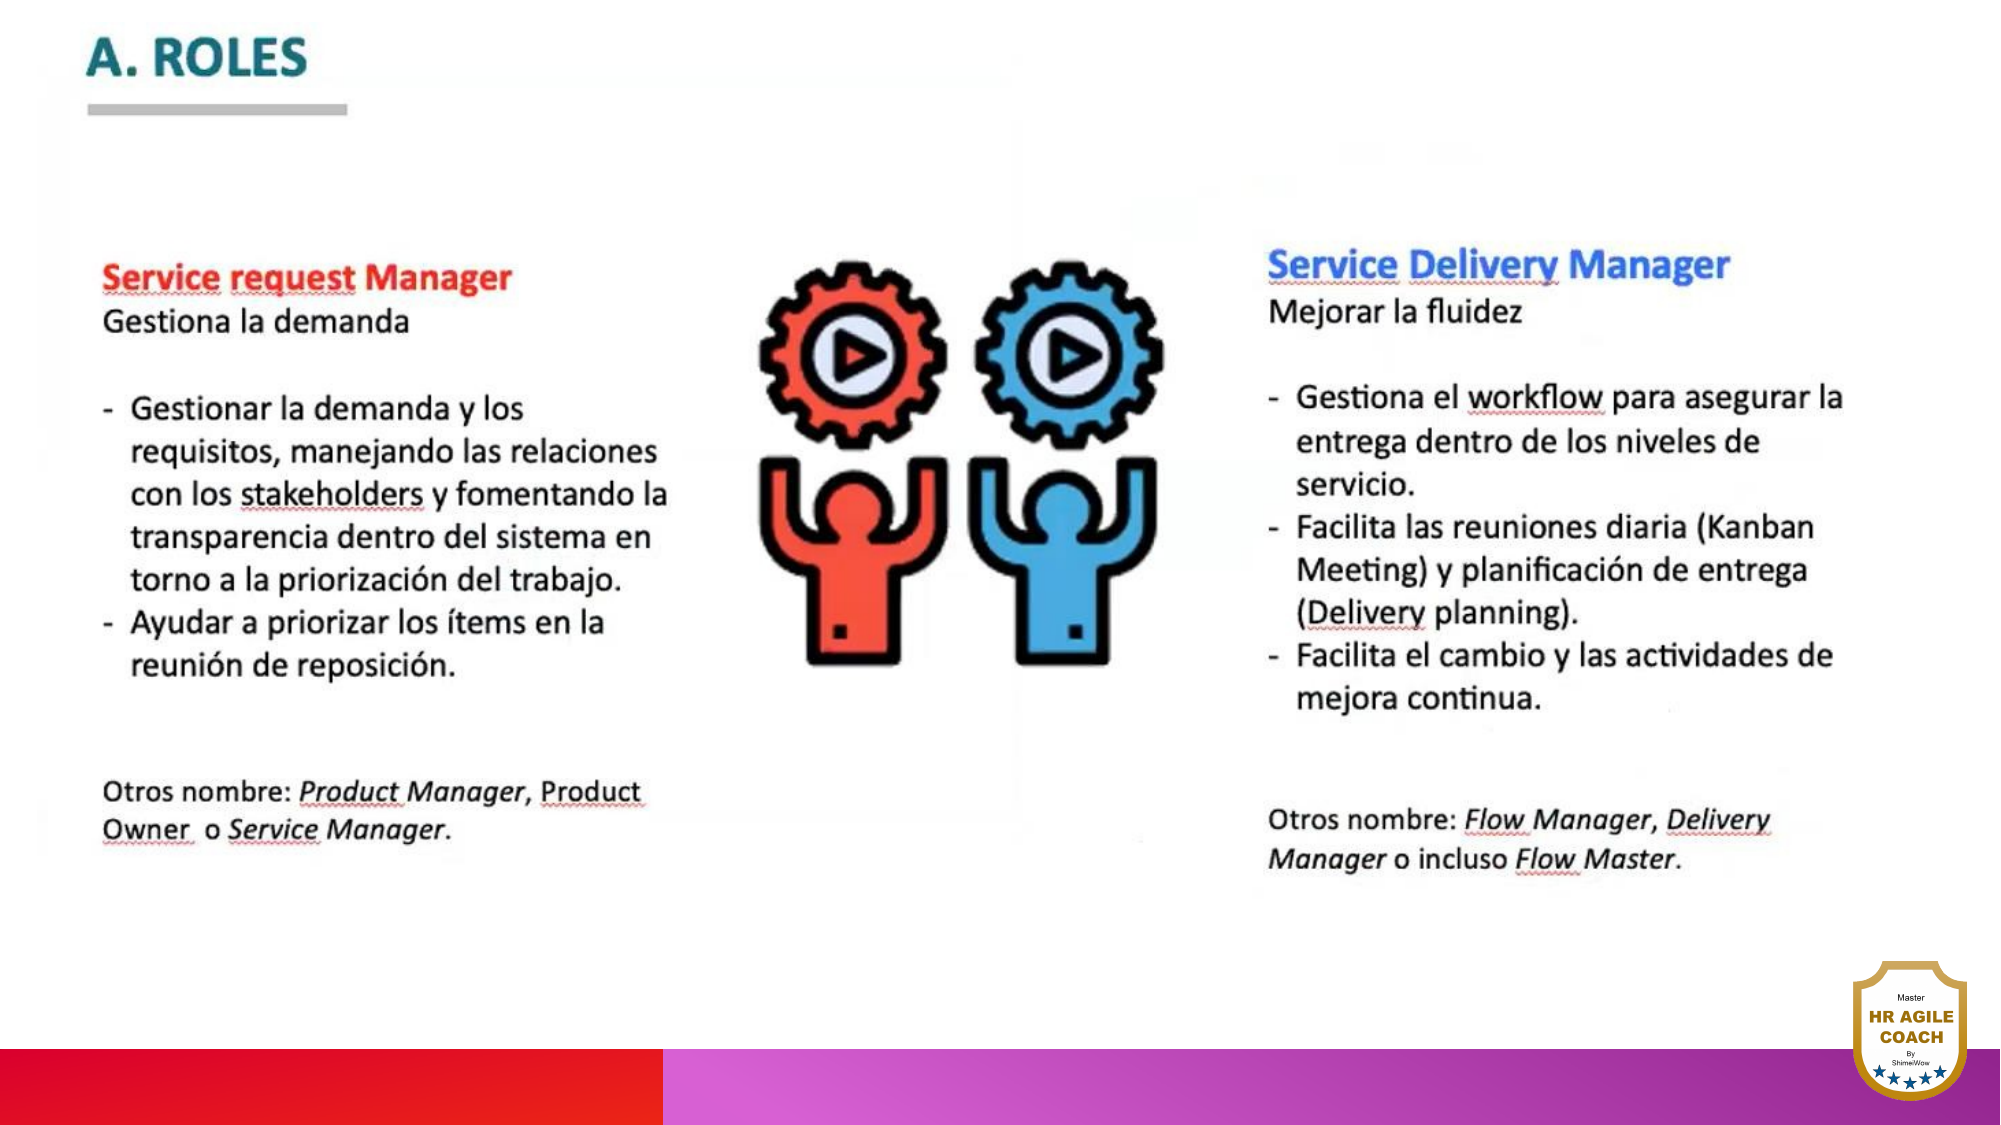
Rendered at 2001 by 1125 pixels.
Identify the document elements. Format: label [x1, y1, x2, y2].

picture [36, 22, 1845, 899]
picture [0, 961, 2000, 1125]
